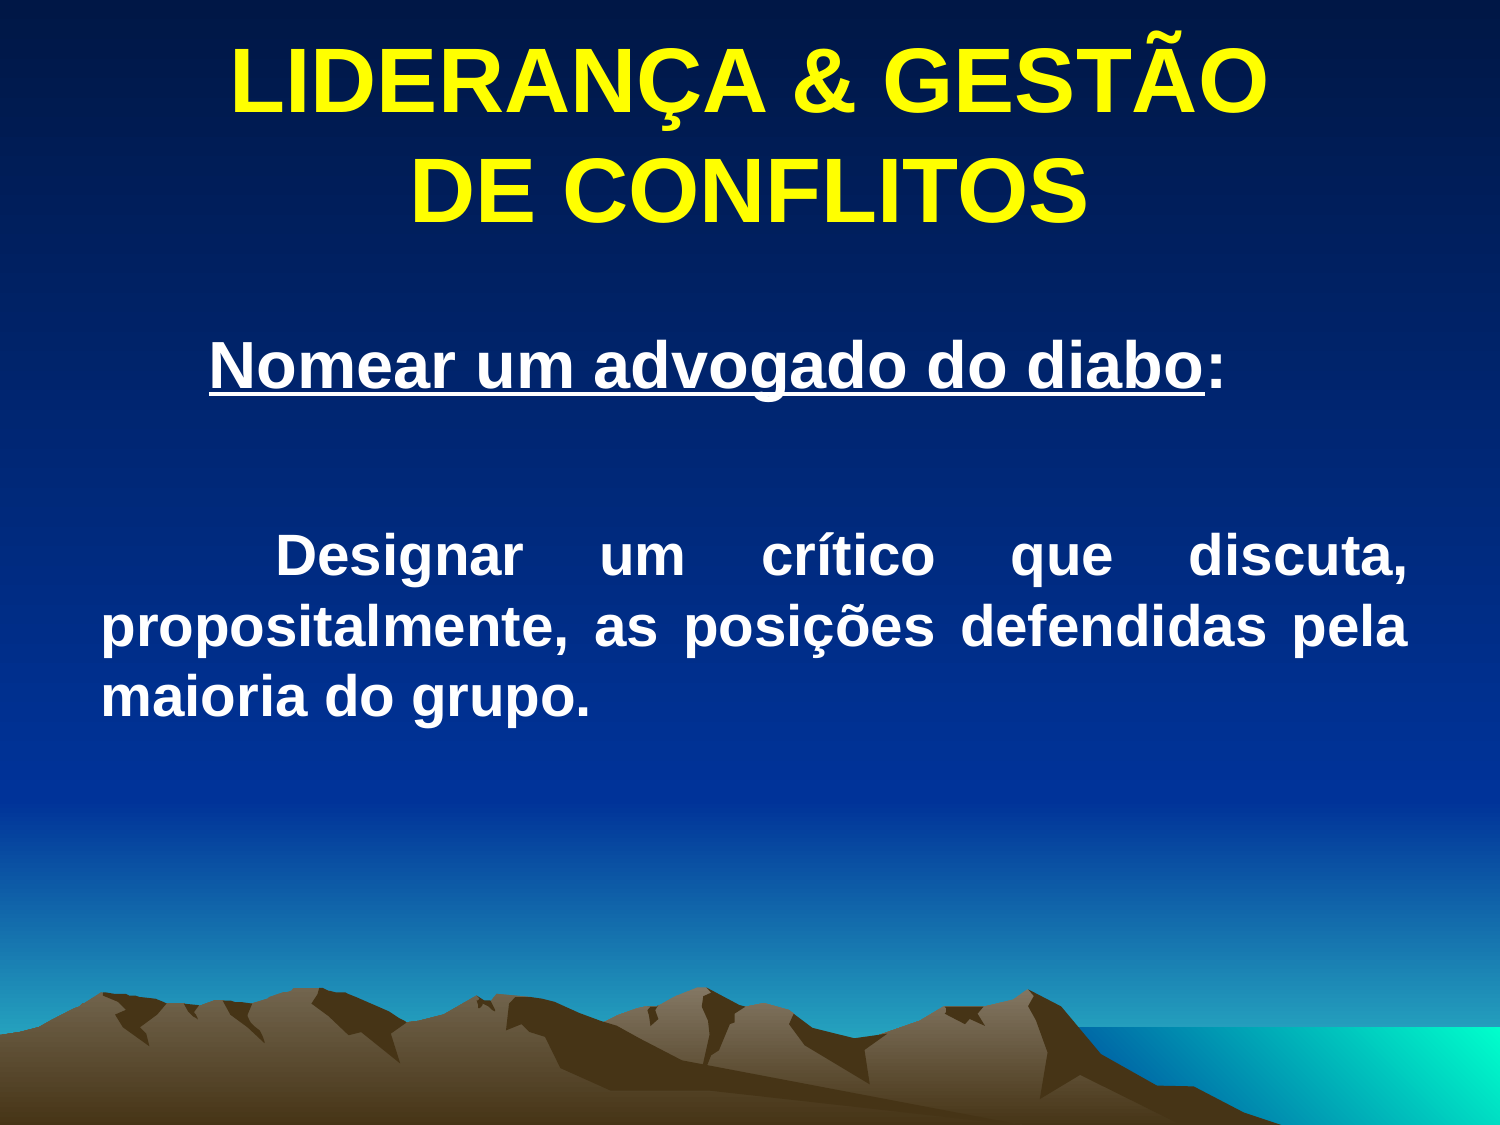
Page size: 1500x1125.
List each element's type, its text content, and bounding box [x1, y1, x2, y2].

list Nomear um advogado do diabo: Designar um crítico que discuta, propositalmente, as posições defendidas pela maioria do grupo. [29, 314, 1425, 1059]
title LIDERANÇA & GESTÃO DE CONFLITOS [75, 37, 1425, 225]
